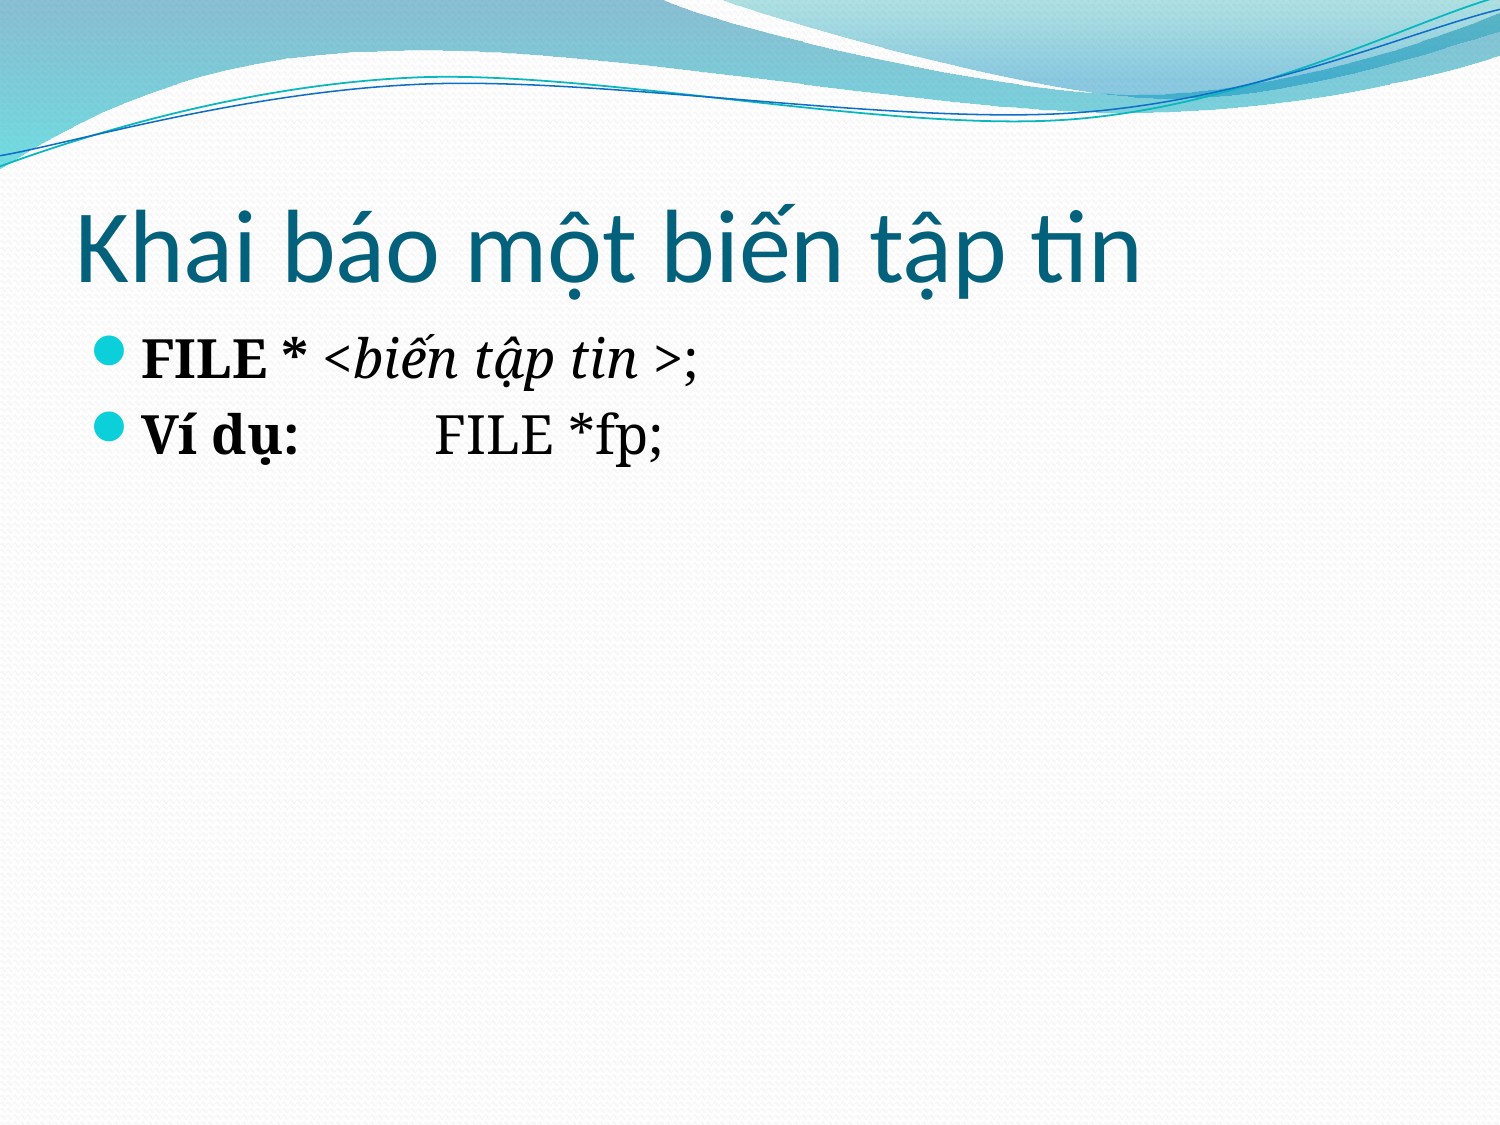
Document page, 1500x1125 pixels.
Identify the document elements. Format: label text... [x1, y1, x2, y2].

list FILE * <biến tập tin >; Ví dụ: FILE *fp; [75, 317, 1425, 1038]
title Khai báo một biến tập tin [75, 115, 1425, 303]
